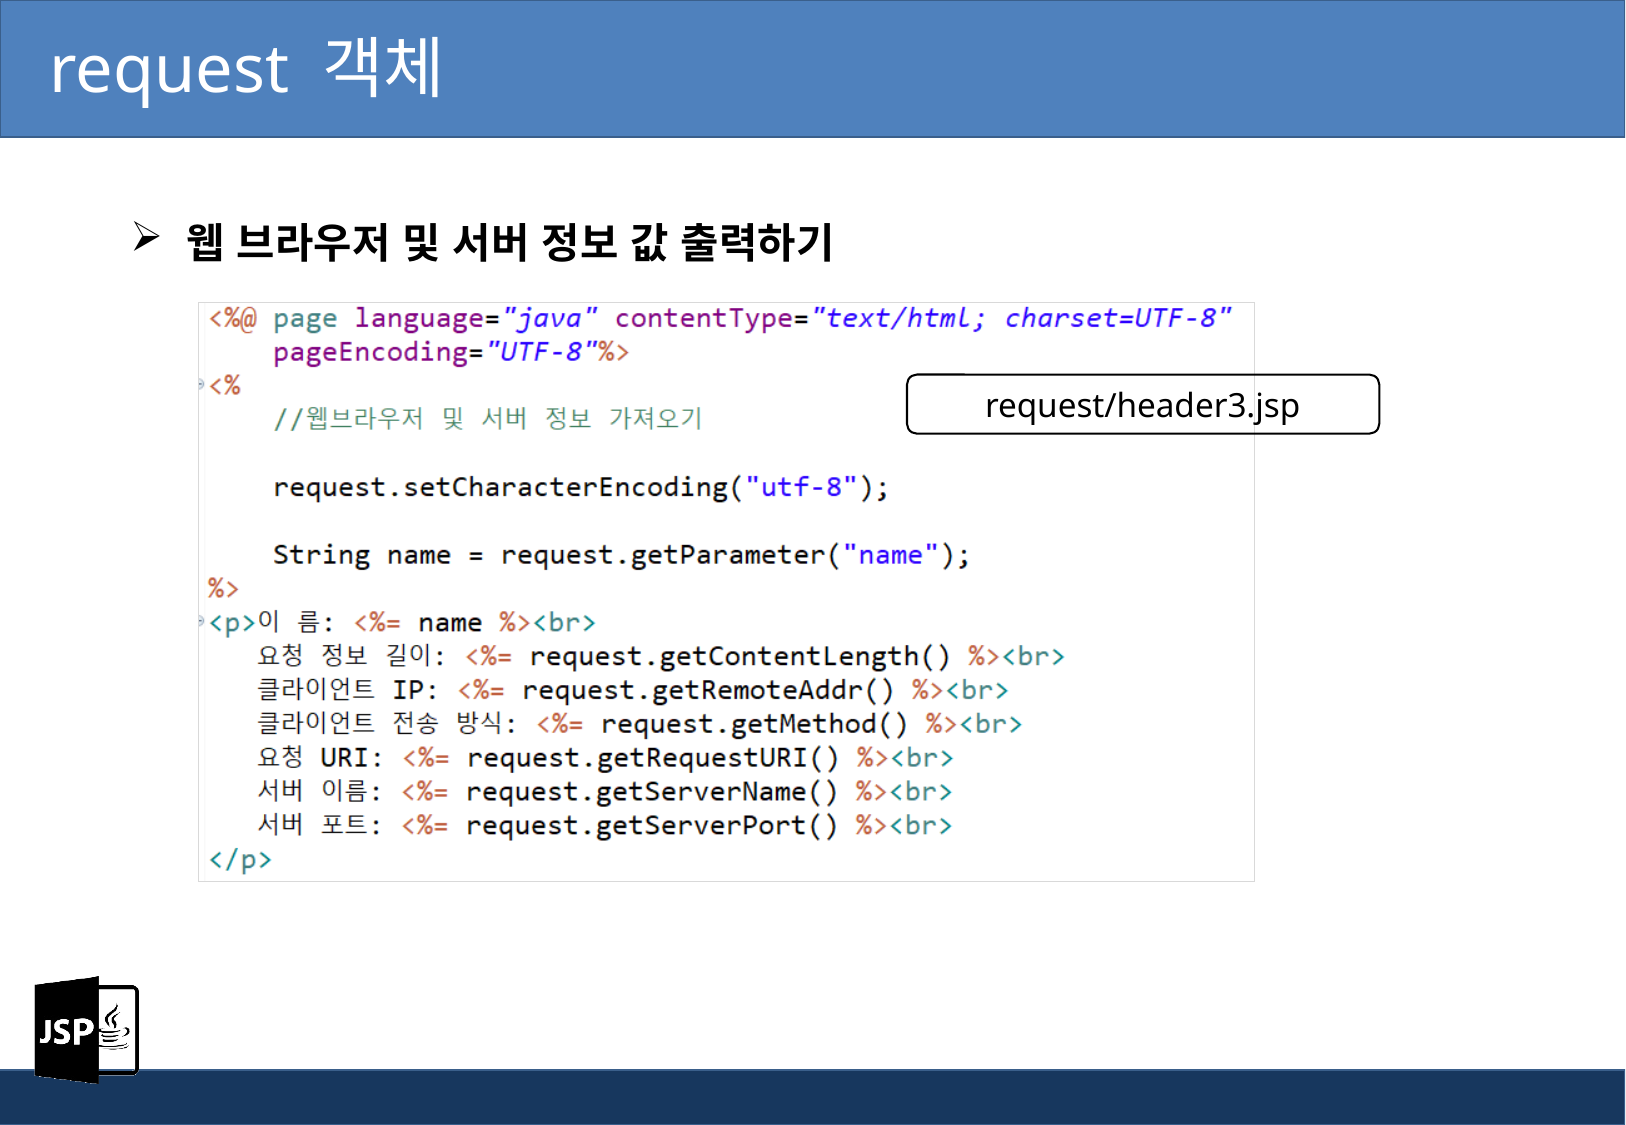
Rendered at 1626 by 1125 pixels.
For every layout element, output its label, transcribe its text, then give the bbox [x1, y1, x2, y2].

text_box request/header3.jsp [1258, 372, 1382, 436]
text_box request 객체 [0, 0, 1312, 136]
picture [32, 976, 141, 1084]
text_box 웹 브라우저 및 서버 정보 값 출력하기 [115, 184, 1474, 275]
picture [197, 302, 1255, 882]
